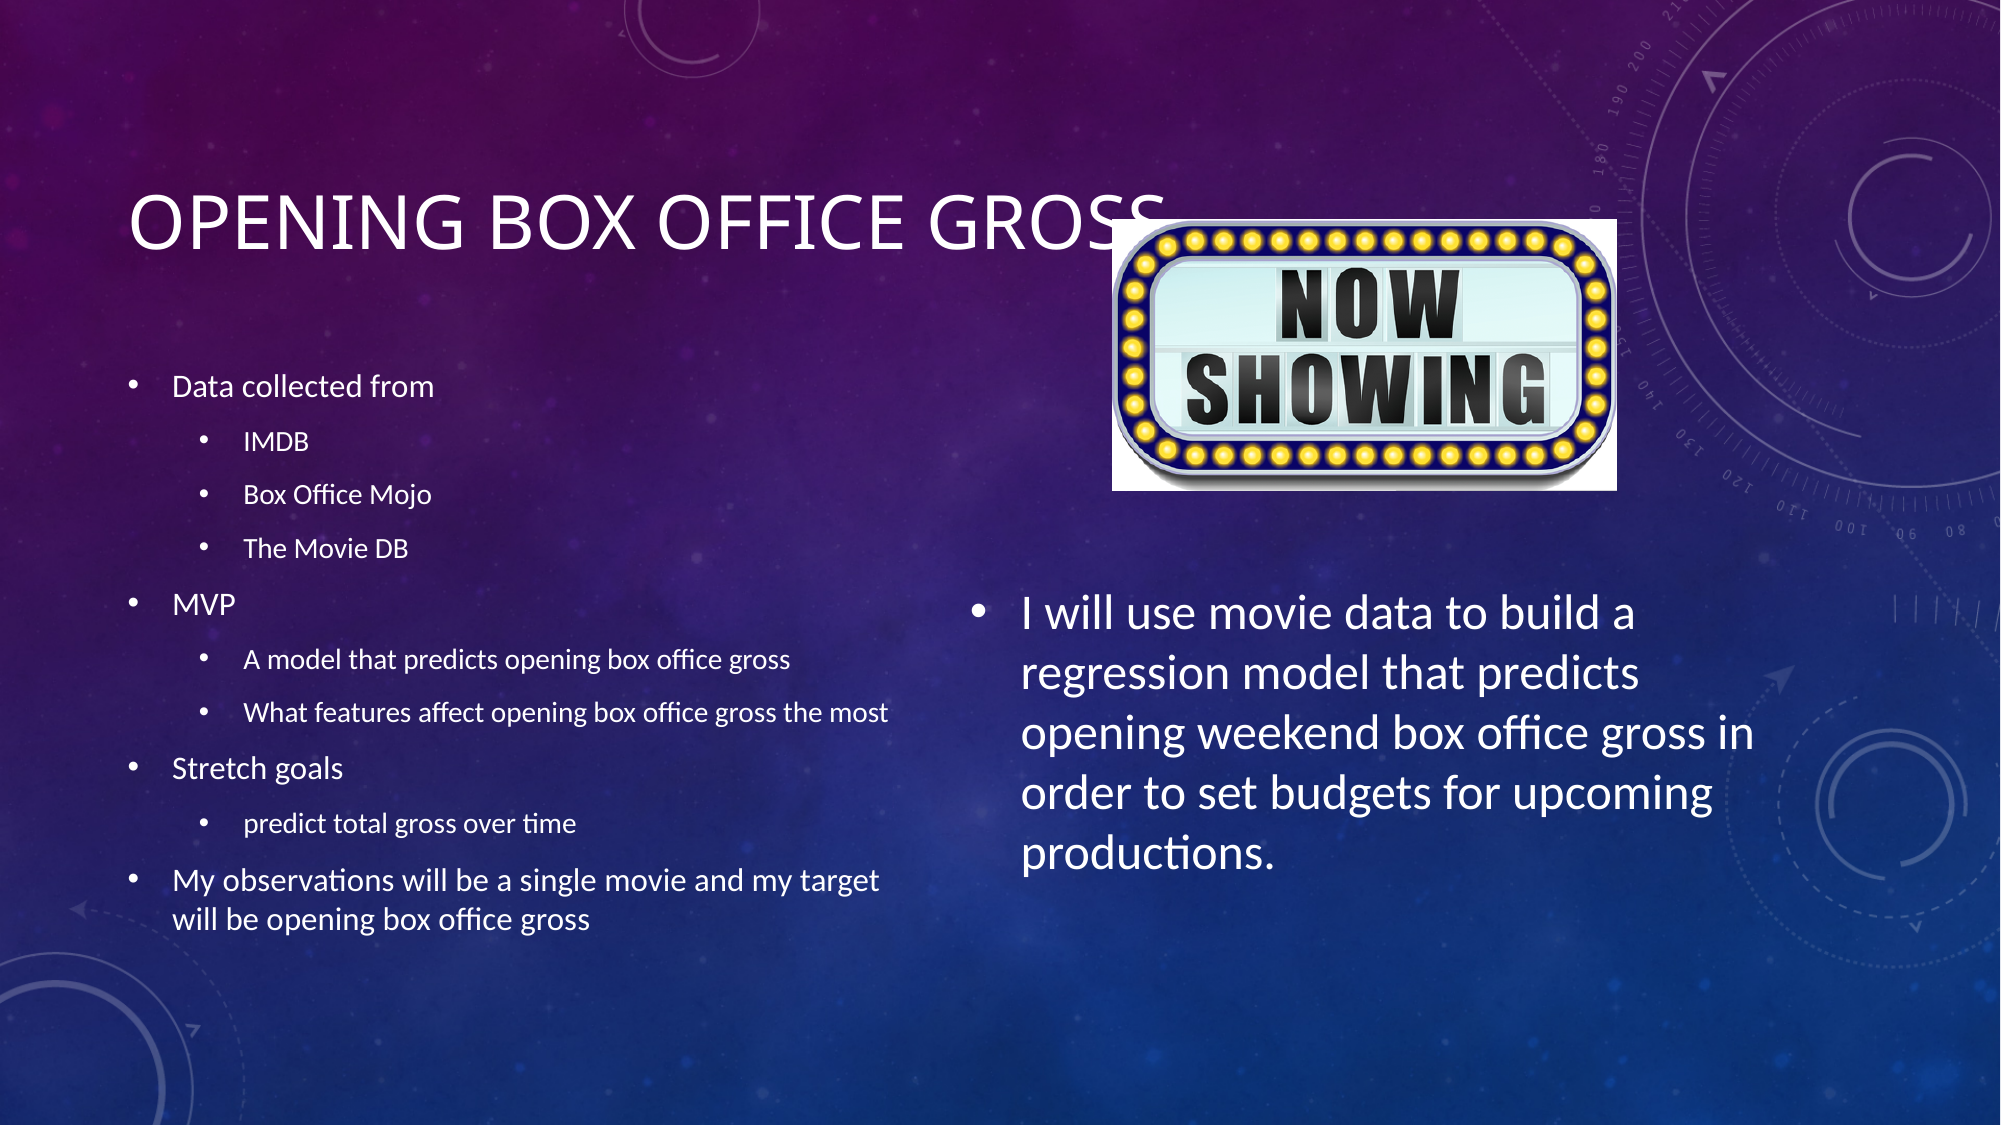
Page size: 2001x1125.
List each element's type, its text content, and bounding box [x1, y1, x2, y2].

list I will use movie data to build a regression model that predicts opening weekend box office gross in order to set budgets for upcoming productions. [955, 509, 1775, 950]
list Data collected from IMDB Box Office Mojo The Movie DB MVP A model that predicts opening box office gross What features affect opening box office gross the most Stretch goals predict total gross over time My observations will be a single movie and my target will be opening box office gross [112, 351, 932, 950]
picture [0, 0, 2001, 1125]
title Opening box office gross [112, 99, 1775, 339]
